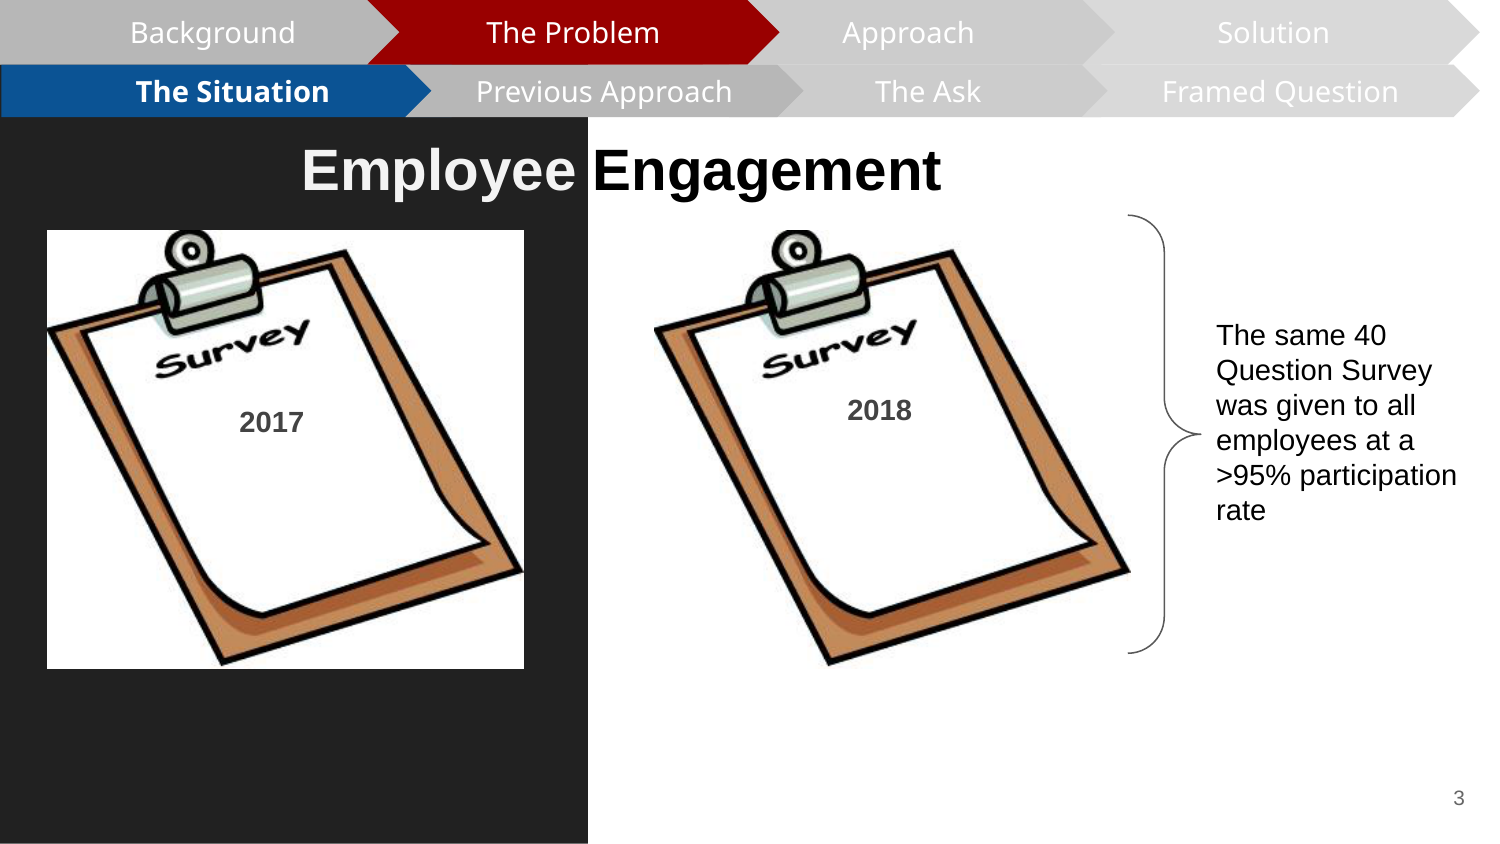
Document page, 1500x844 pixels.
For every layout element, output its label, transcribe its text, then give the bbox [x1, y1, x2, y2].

picture [47, 230, 525, 669]
text_box Framed Question [1081, 64, 1480, 118]
text_box Solution [1084, 0, 1480, 64]
title Employee Engagement [286, 118, 1201, 209]
slide_number 3 [1389, 764, 1480, 830]
text_box The same 40 Question Survey was given to all employees at a >95% participation rate [1200, 301, 1474, 669]
text_box The Situation [1, 65, 430, 118]
text_box [0, 215, 1201, 654]
text_box Approach [748, 0, 1115, 65]
text_box Previous Approach [405, 65, 804, 118]
picture [653, 230, 1131, 669]
text_box Background [0, 0, 398, 65]
text_box The Ask [778, 65, 1107, 118]
text_box The Problem [367, 0, 780, 65]
